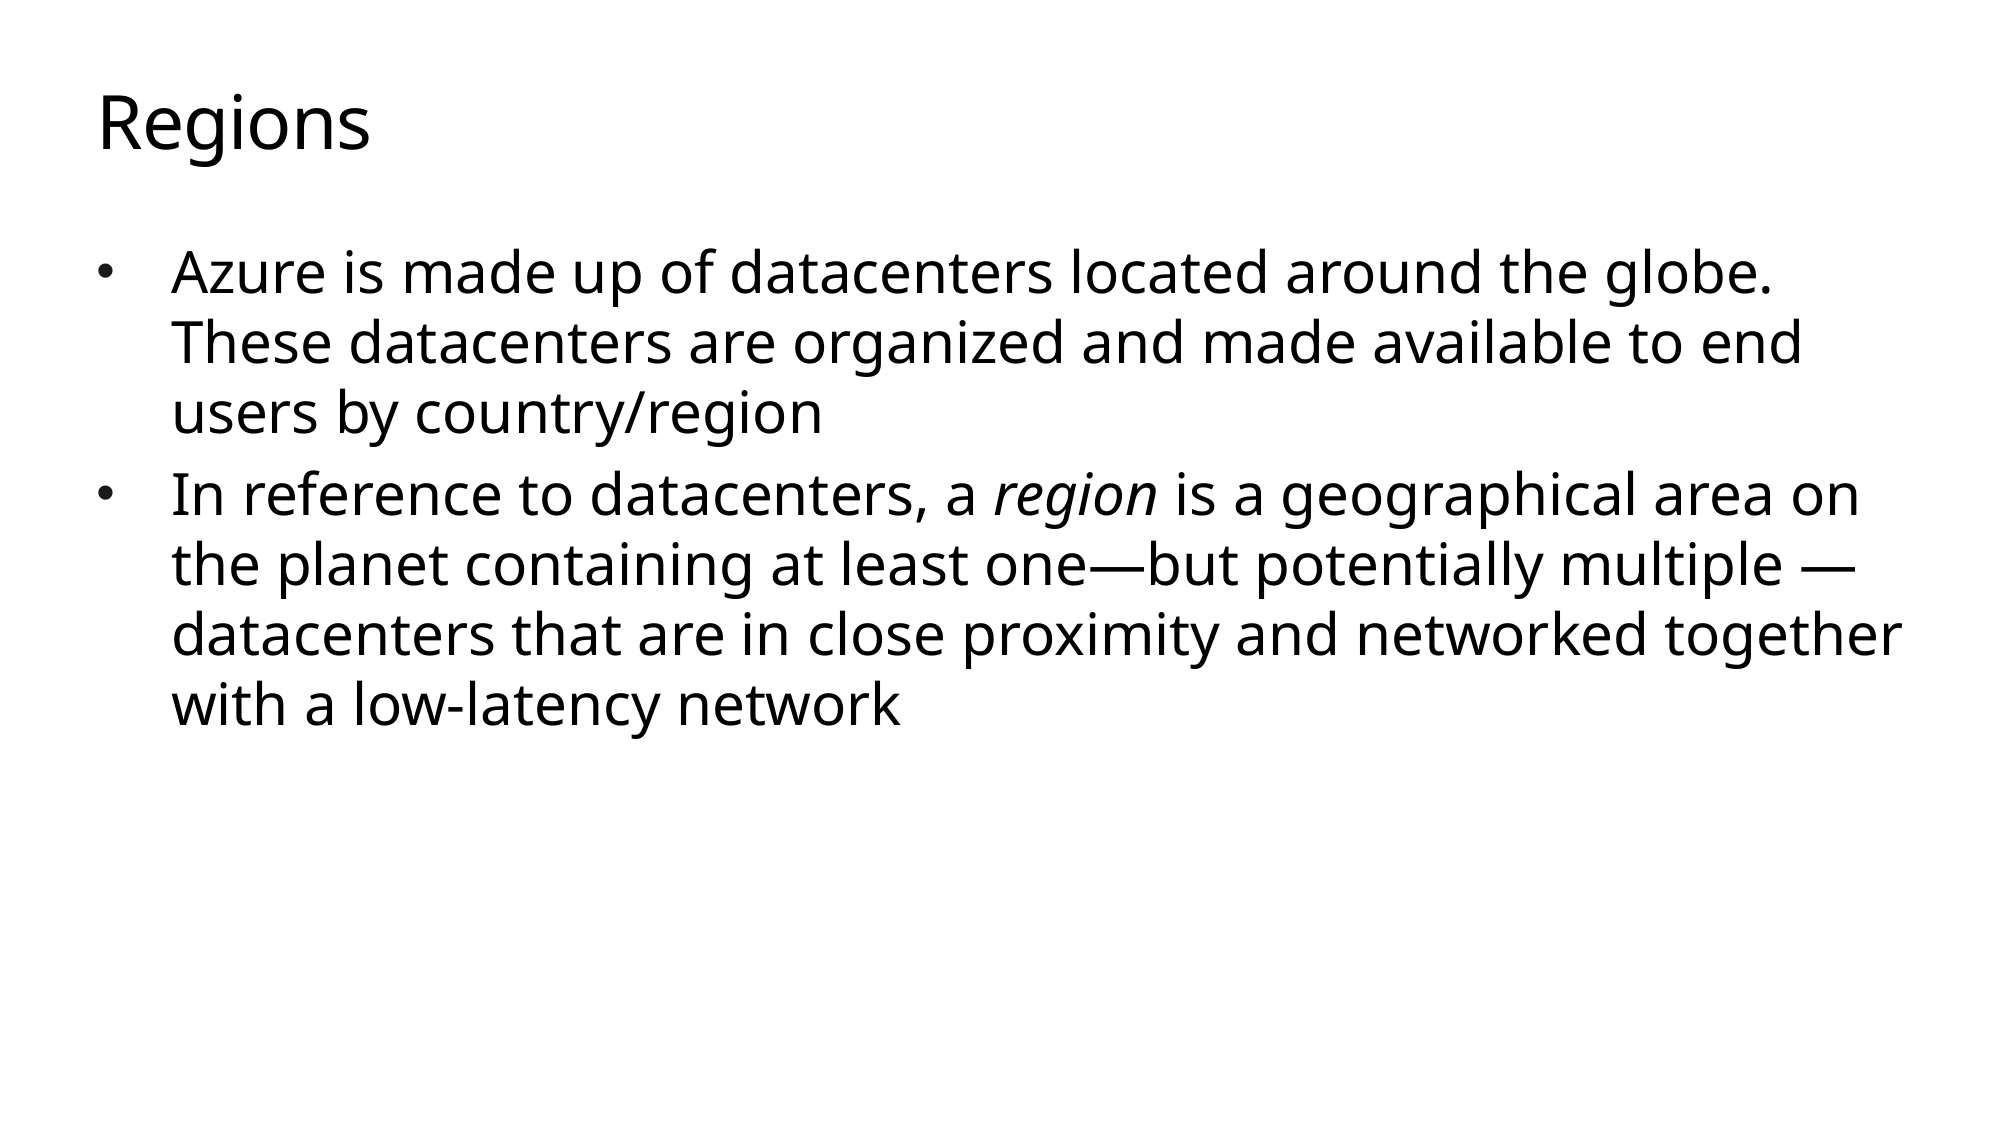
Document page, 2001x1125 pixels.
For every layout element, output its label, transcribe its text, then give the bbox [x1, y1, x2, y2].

title Regions [96, 75, 1904, 166]
list Azure is made up of datacenters located around the globe. These datacenters are organized and made available to end users by country/region In reference to datacenters, a region is a geographical area on the planet containing at least one—but potentially multiple —datacenters that are in close proximity and networked together with a low-latency network [96, 235, 1904, 745]
